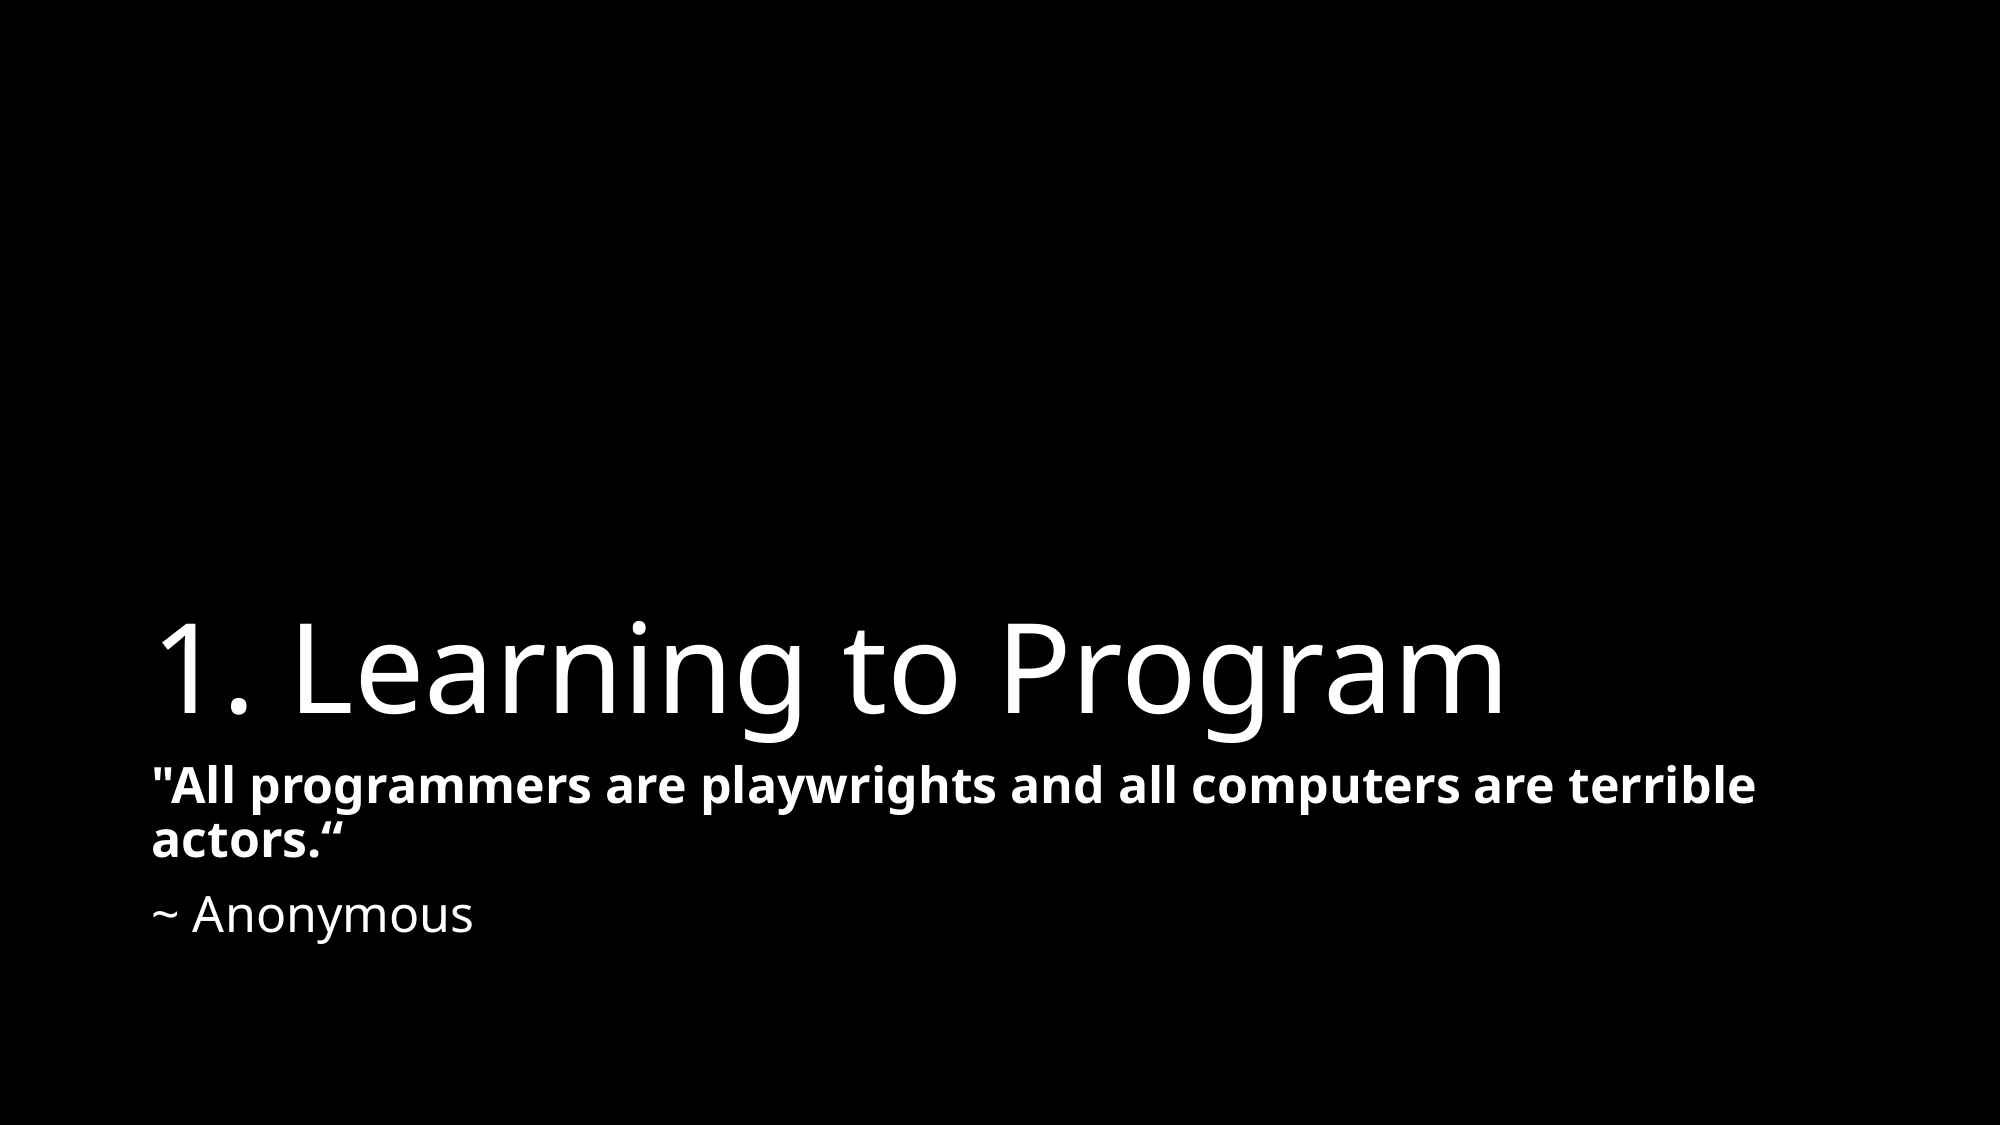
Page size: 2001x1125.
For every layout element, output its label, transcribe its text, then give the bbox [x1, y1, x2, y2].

title 1. Learning to Program [136, 280, 1862, 749]
list "All programmers are playwrights and all computers are terrible actors.“ ~ Anonymous [136, 752, 1862, 999]
